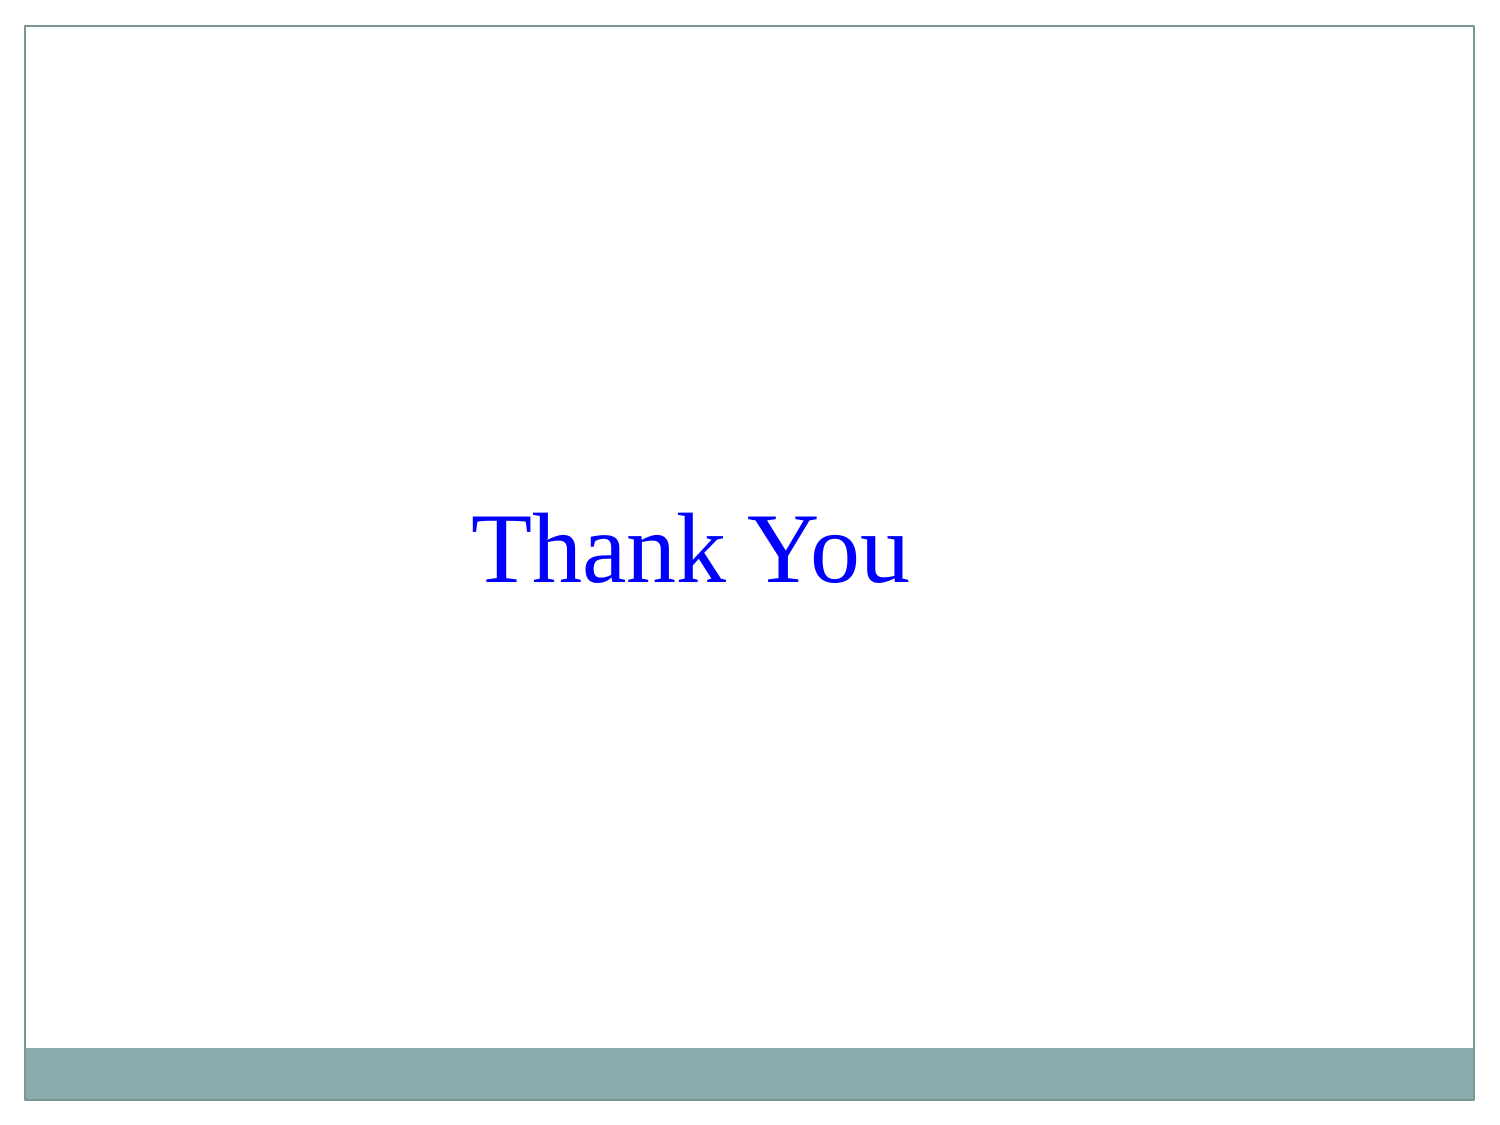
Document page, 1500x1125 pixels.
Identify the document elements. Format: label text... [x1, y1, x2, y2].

text_box Thank You [115, 474, 1367, 691]
